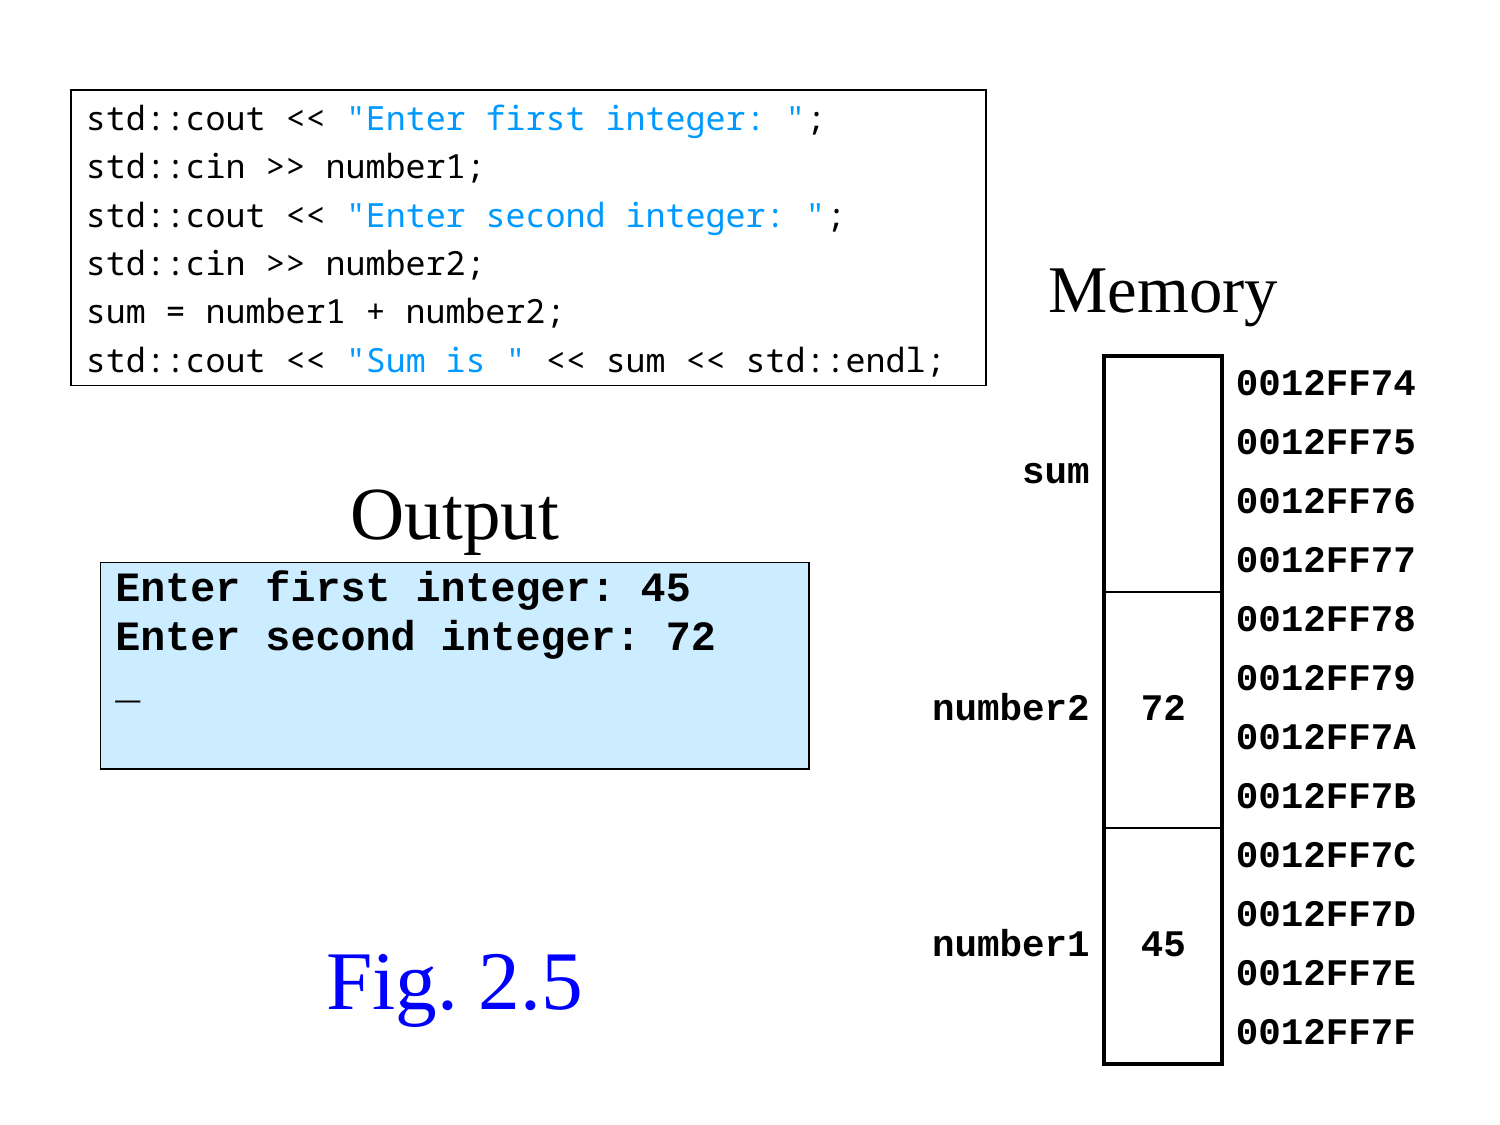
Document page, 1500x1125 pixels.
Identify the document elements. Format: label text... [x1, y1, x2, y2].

table_cell 72 [1106, 593, 1220, 827]
table_cell number2 [898, 592, 1102, 828]
table_cell 0012FF79 [1224, 651, 1429, 710]
table_cell 0012FF7D [1224, 887, 1429, 946]
table_cell 0012FF77 [1224, 533, 1429, 592]
list Output [306, 444, 603, 562]
table_cell 0012FF78 [1224, 592, 1429, 651]
table_cell 0012FF7B [1224, 769, 1429, 828]
list Enter first integer: 45 Enter second integer: 72 _ [100, 562, 810, 770]
title Fig. 2.5 [277, 916, 633, 1036]
table_header sum [898, 356, 1102, 592]
table_header [1106, 358, 1220, 591]
table_cell 0012FF76 [1224, 474, 1429, 533]
list Memory [1015, 237, 1312, 327]
table_header 0012FF74 [1224, 356, 1429, 415]
list std::cout << "Enter first integer: "; std::cin >> number1; std::cout << "Enter second integer: "; std::cin >> number2; sum = number1 + number2; std::cout << "Sum is " << sum << std::endl; [70, 89, 987, 386]
table_cell number1 [898, 828, 1102, 1064]
table_cell 0012FF75 [1224, 415, 1429, 474]
table_cell 0012FF7F [1224, 1005, 1429, 1064]
table_cell 45 [1106, 829, 1220, 1062]
table_cell 0012FF7C [1224, 828, 1429, 887]
table_cell 0012FF7A [1224, 710, 1429, 769]
table_cell 0012FF7E [1224, 946, 1429, 1005]
